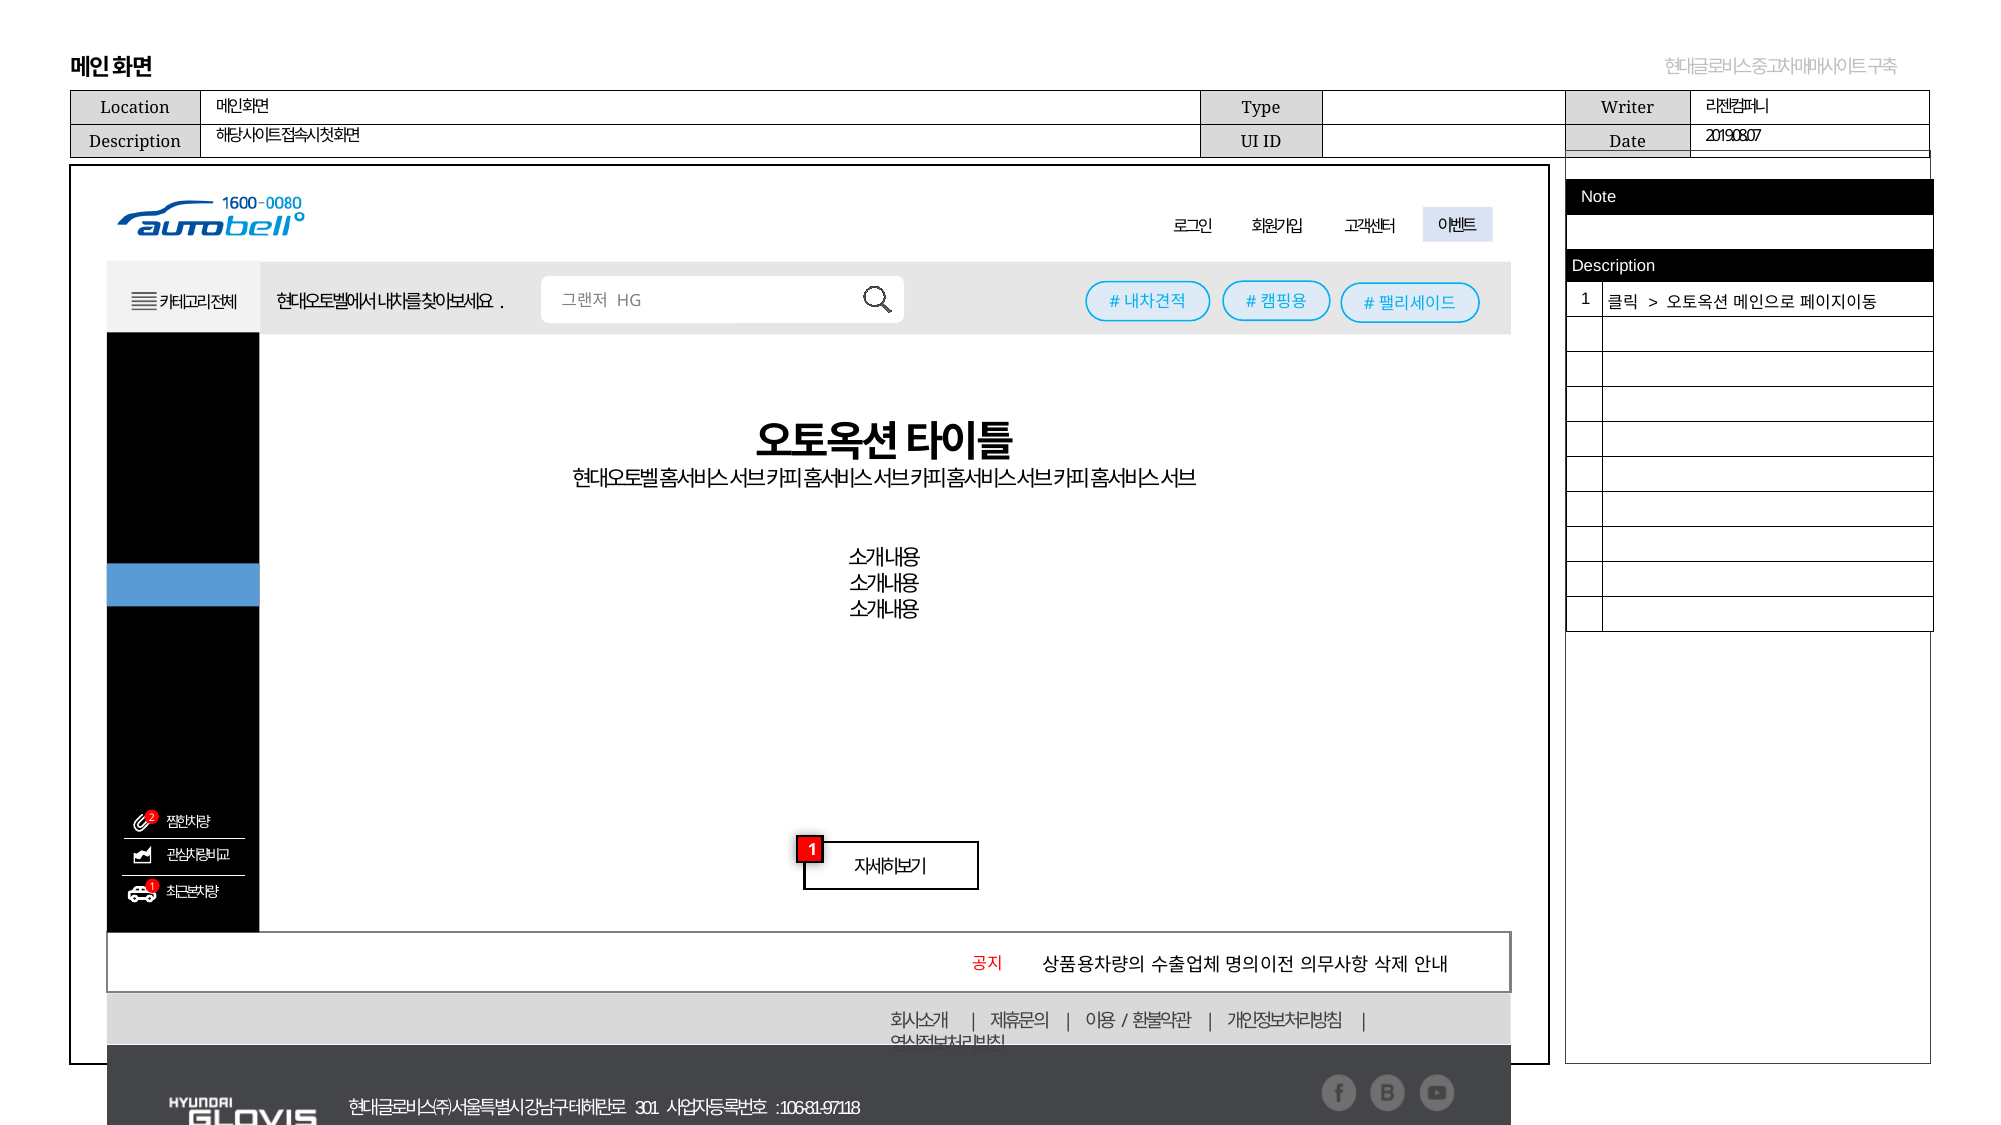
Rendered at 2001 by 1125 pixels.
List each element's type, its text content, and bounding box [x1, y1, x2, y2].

list 리젠컴퍼니 [1690, 91, 1930, 120]
table_cell [1567, 562, 1602, 596]
table_cell [1603, 317, 1933, 351]
table_cell [1603, 457, 1933, 491]
list 해당 사이트 접속시 첫 화면 [200, 120, 1201, 151]
table_header Note [1567, 180, 1933, 214]
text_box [103, 182, 1511, 933]
table_cell 1 [1567, 282, 1602, 316]
table_cell [1603, 562, 1933, 596]
table_cell [1567, 387, 1602, 421]
table_cell [1603, 422, 1933, 456]
table_cell [1567, 597, 1602, 631]
table_cell [1567, 492, 1602, 526]
table_cell [1567, 527, 1602, 561]
table_cell [1567, 352, 1602, 386]
table_cell [1603, 387, 1933, 421]
list 2019.08.07 [1690, 120, 1930, 151]
table_cell [1603, 597, 1933, 631]
table_cell [1603, 492, 1933, 526]
table_cell [1603, 527, 1933, 561]
table_cell Description [1567, 250, 1933, 281]
table_cell [1567, 215, 1933, 249]
table_cell [1567, 422, 1602, 456]
table_cell [1567, 457, 1602, 491]
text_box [106, 933, 1511, 1125]
list 메인 화면 [70, 56, 678, 82]
list 메인 화면 [200, 91, 1201, 120]
table_cell [1567, 317, 1602, 351]
table_cell 클릭 > 오토옥션 메인으로 페이지이동 [1603, 282, 1933, 316]
table_cell [1603, 352, 1933, 386]
